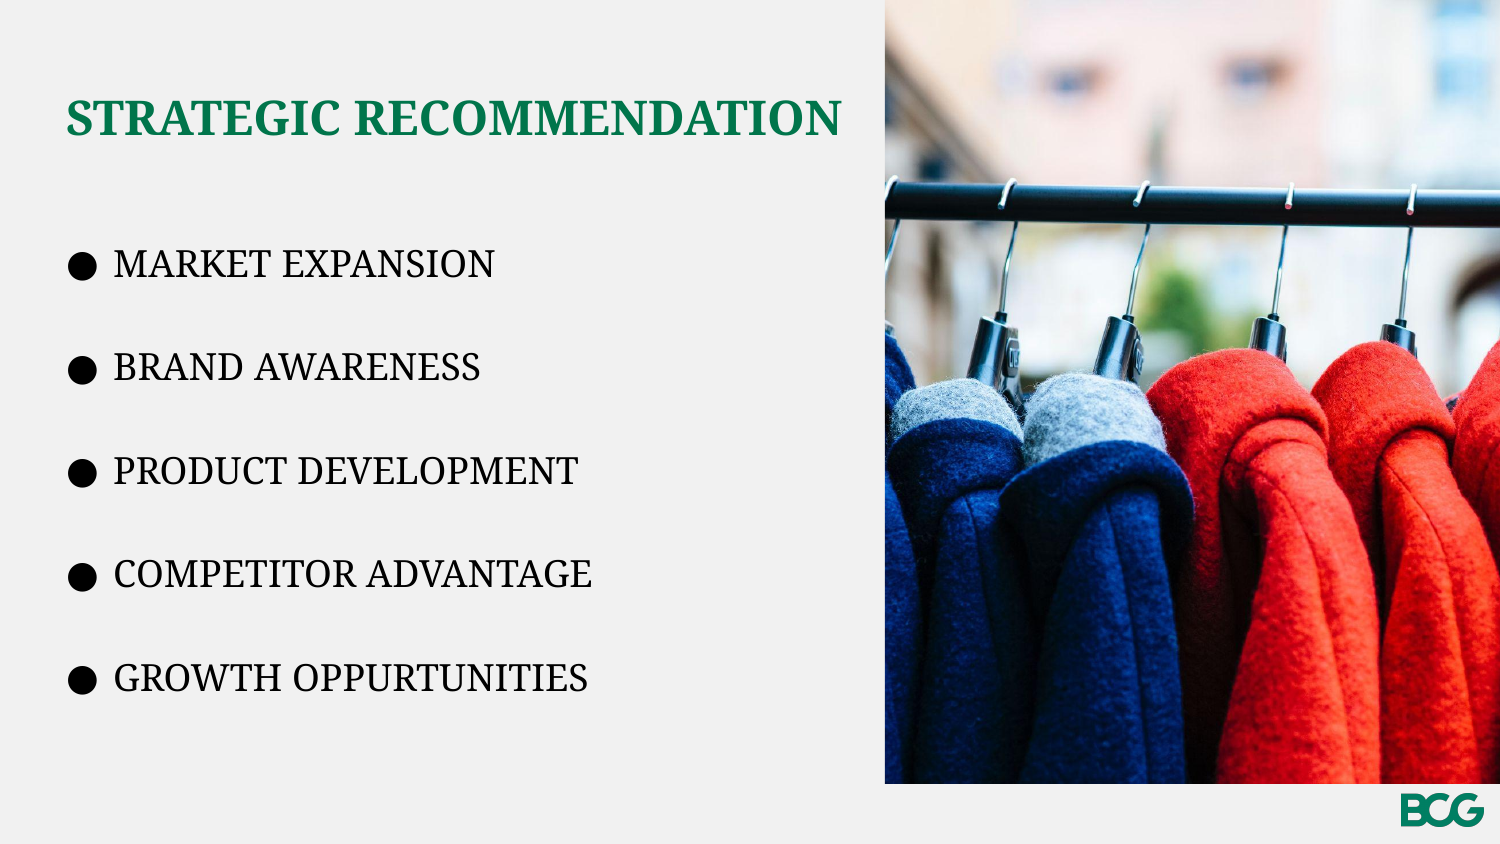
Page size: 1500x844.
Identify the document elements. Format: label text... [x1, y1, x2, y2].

picture [1401, 793, 1484, 827]
title STRATEGIC RECOMMENDATION [51, 72, 867, 167]
list MARKET EXPANSION BRAND AWARENESS PRODUCT DEVELOPMENT COMPETITOR ADVANTAGE GROWTH OPPURTUNITIES [51, 217, 867, 748]
picture [884, 0, 1500, 784]
